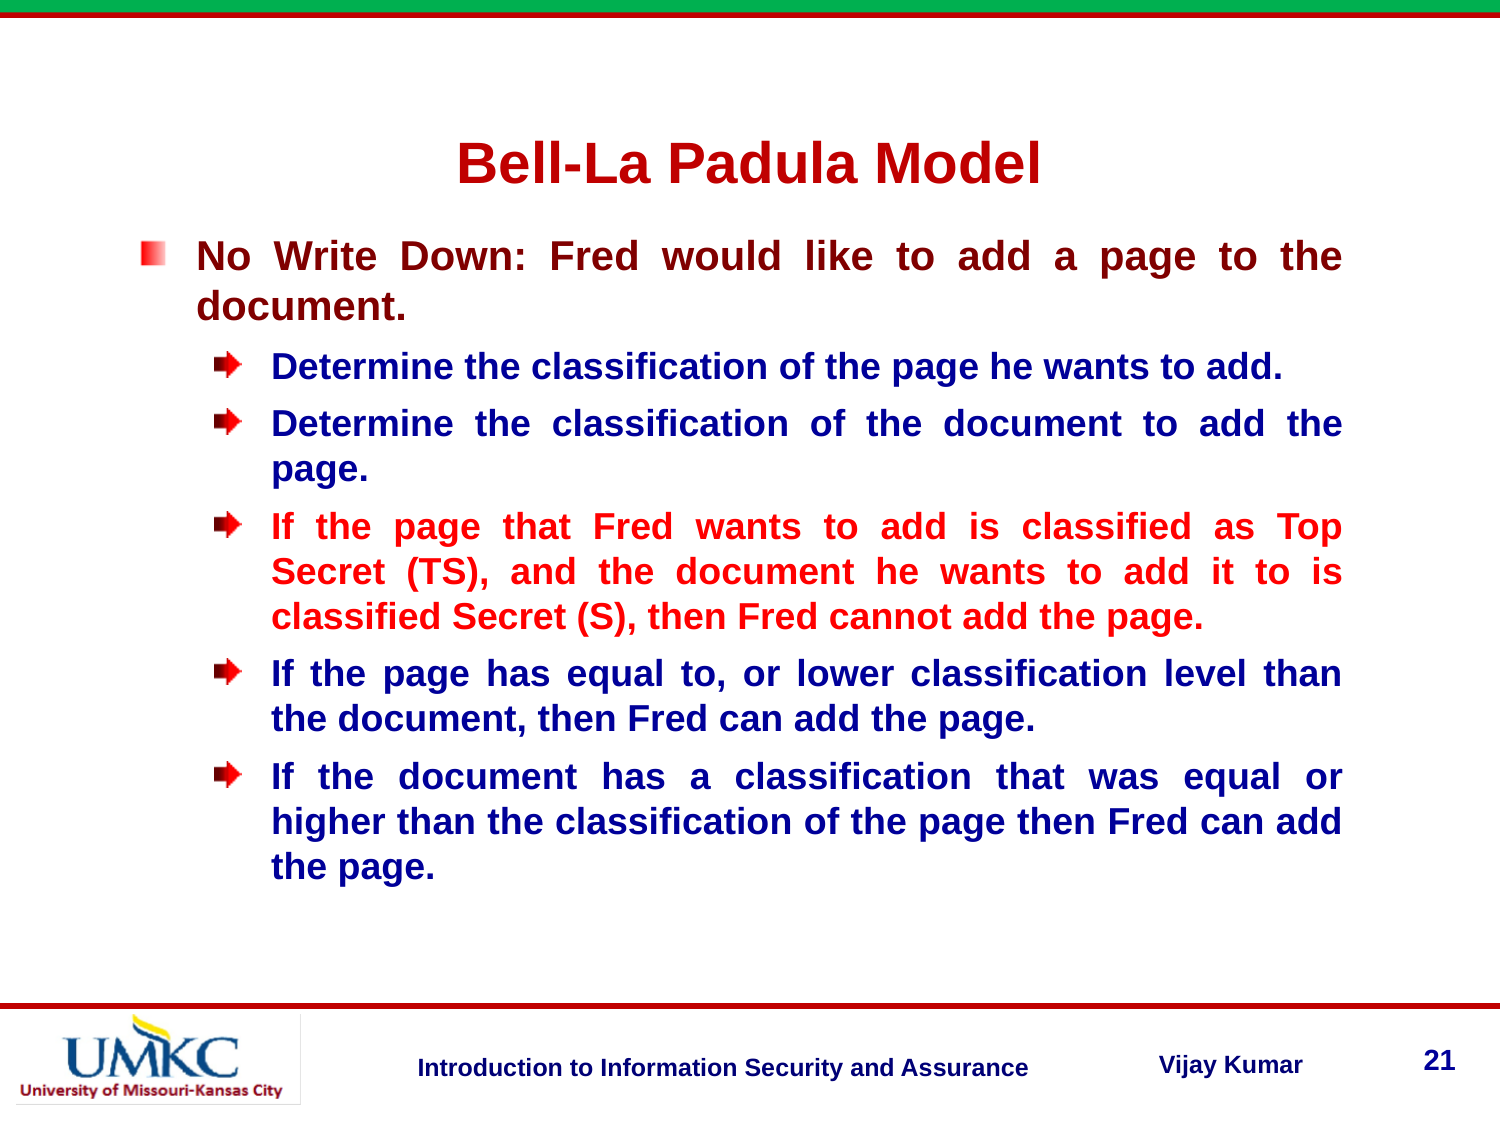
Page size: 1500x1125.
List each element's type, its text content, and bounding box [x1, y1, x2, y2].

picture [214, 658, 242, 685]
title Bell-La Padula Model [112, 99, 1388, 220]
picture [139, 239, 169, 269]
picture [16, 1014, 301, 1106]
text_box No Write Down: Fred would like to add a page to the document. Determine the classification of the page he wants to add. Determine the classification of the document to add the page. If the page that Fred wants to add is classified as Top Secret (TS), and the document he wants to add it to is classified Secret (S), then Fred cannot add the page. If the page has equal to, or lower classification level than the document, then Fred can add the page. If the document has a classification that was equal or higher than the classification of the page then Fred can add the page. [124, 221, 1359, 895]
picture [214, 761, 242, 788]
picture [214, 351, 242, 378]
slide_number 21 [1372, 1033, 1472, 1074]
picture [214, 511, 242, 538]
picture [214, 408, 242, 435]
